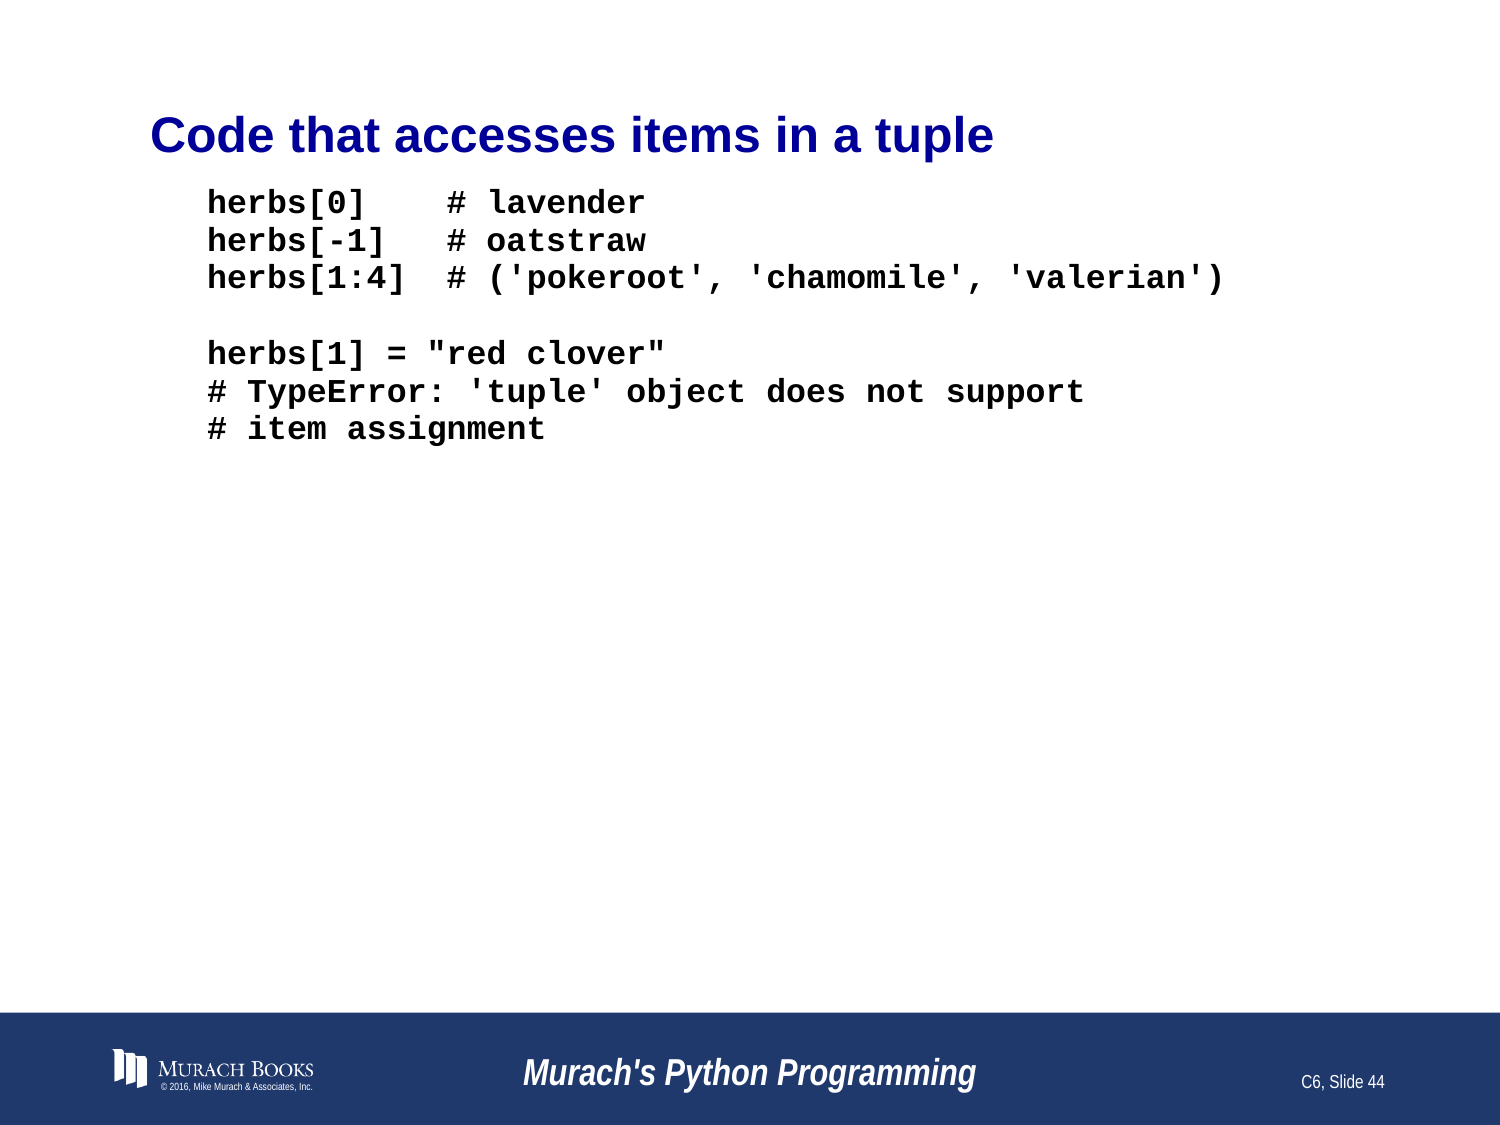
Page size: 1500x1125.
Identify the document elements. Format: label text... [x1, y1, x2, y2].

title Code that accesses items in a tuple [150, 102, 1350, 164]
slide_number C6, Slide 44 [1087, 1025, 1400, 1100]
footer © 2016, Mike Murach & Associates, Inc. [12, 1025, 463, 1100]
slide_number Murach's Python Programming [463, 1025, 1050, 1100]
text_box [149, 185, 1348, 451]
